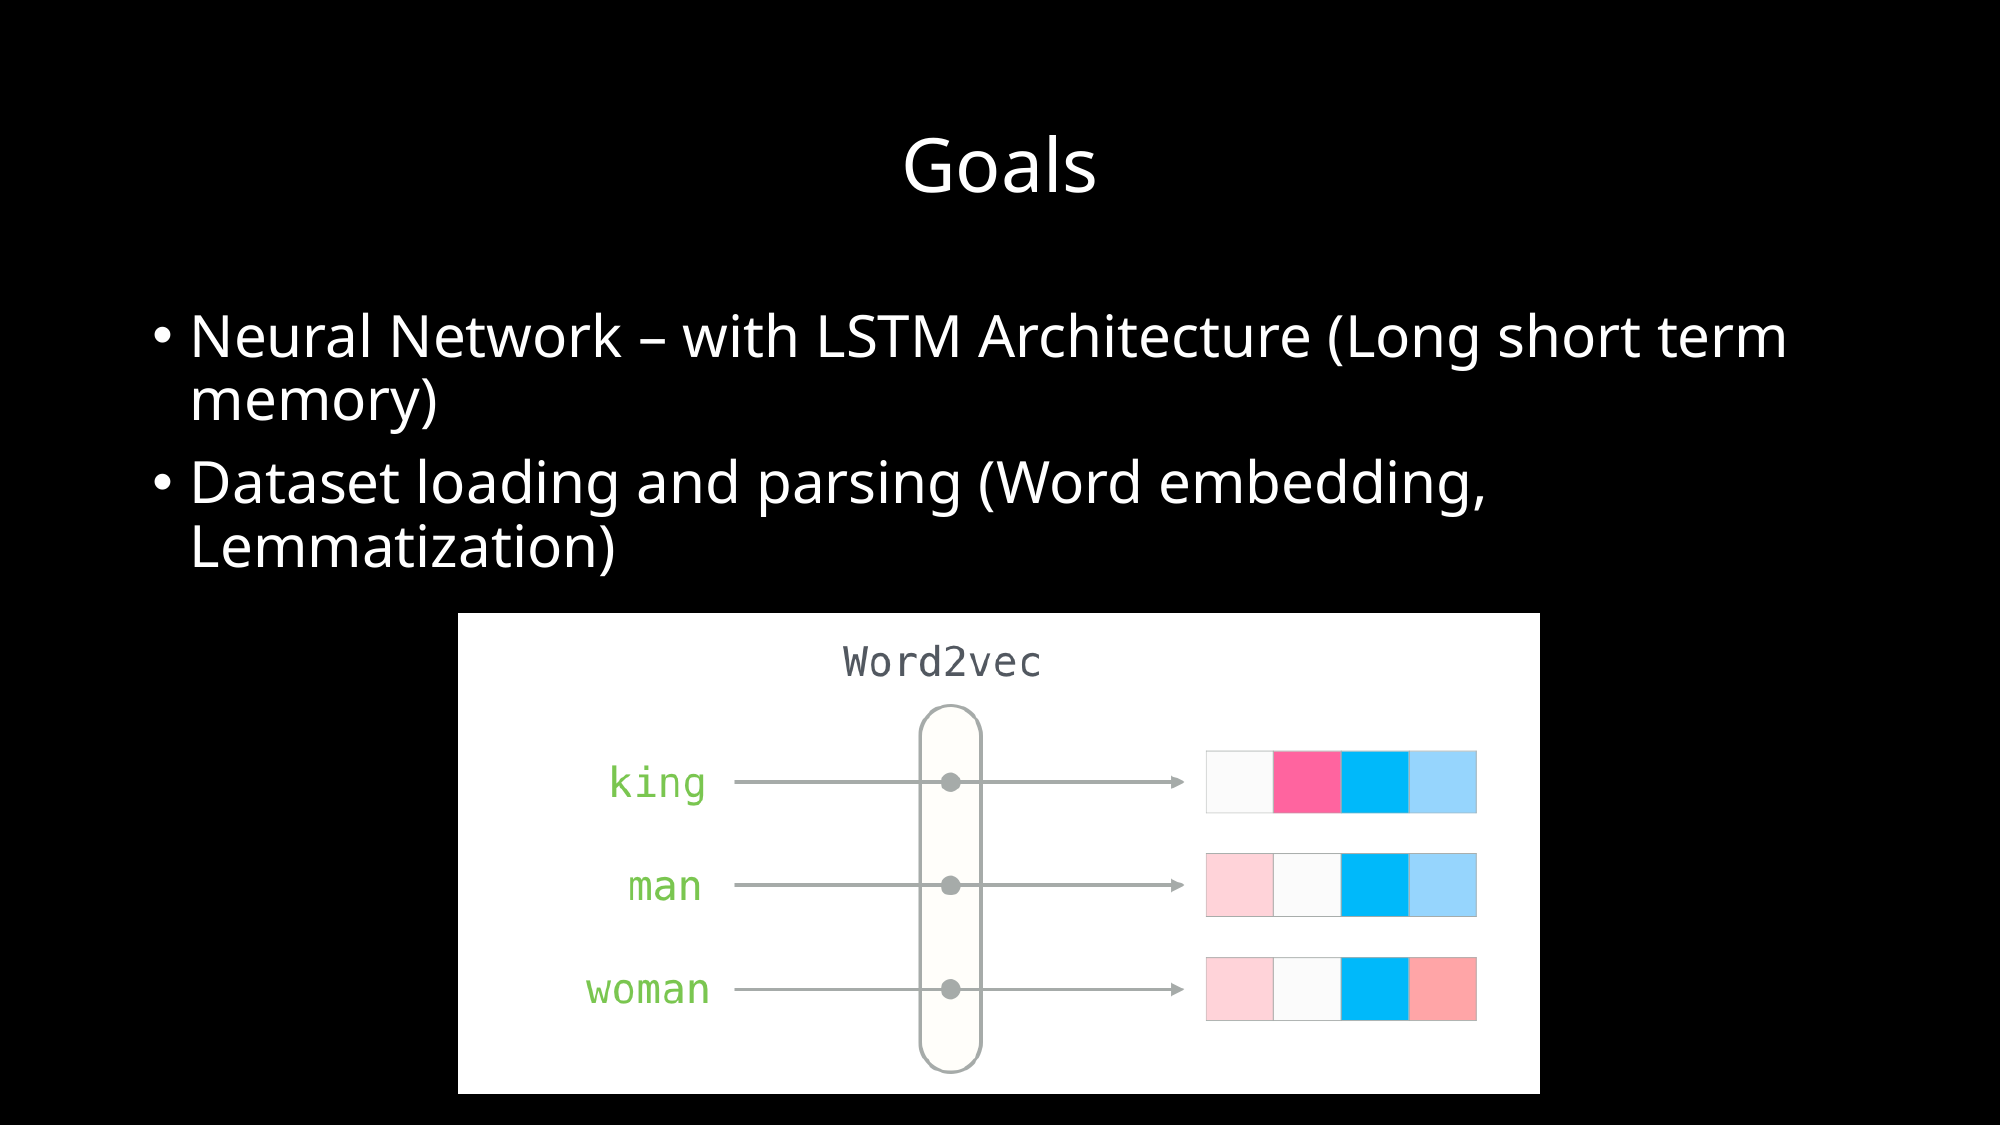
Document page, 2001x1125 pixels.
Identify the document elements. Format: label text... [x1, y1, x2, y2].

title Goals [137, 59, 1863, 278]
list Neural Network – with LSTM Architecture (Long short term memory) Dataset loading and parsing (Word embedding, Lemmatization) [137, 299, 1863, 1014]
picture [458, 613, 1540, 1094]
